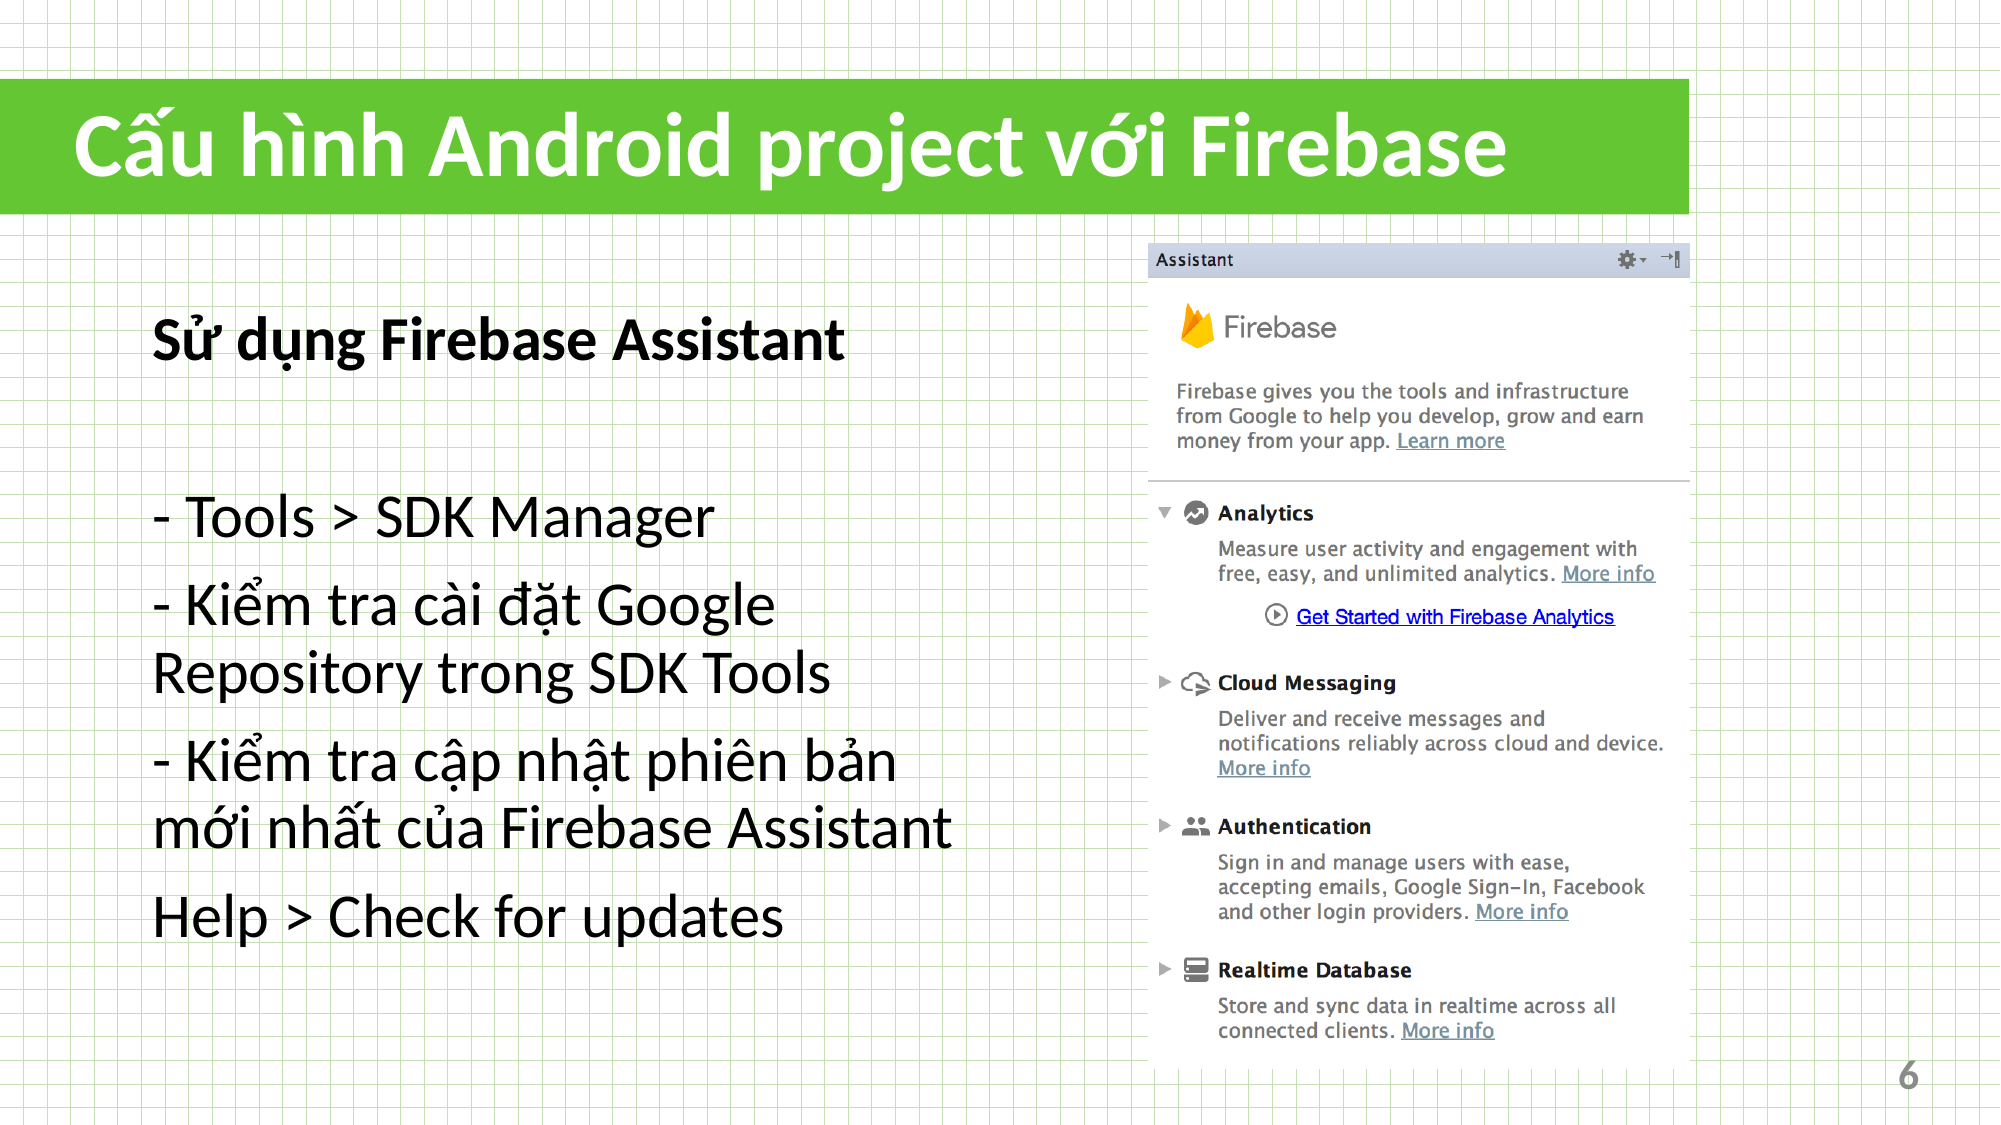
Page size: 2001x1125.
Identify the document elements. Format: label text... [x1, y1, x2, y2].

picture [1148, 243, 1690, 1069]
list Sử dụng Firebase Assistant - Tools > SDK Manager - Kiểm tra cài đặt Google Repository trong SDK Tools - Kiểm tra cập nhật phiên bản mới nhất của Firebase Assistant Help > Check for updates [137, 299, 1000, 1014]
slide_number 6 [1484, 1042, 1935, 1103]
title Cấu hình Android project với Firebase [0, 78, 1689, 215]
